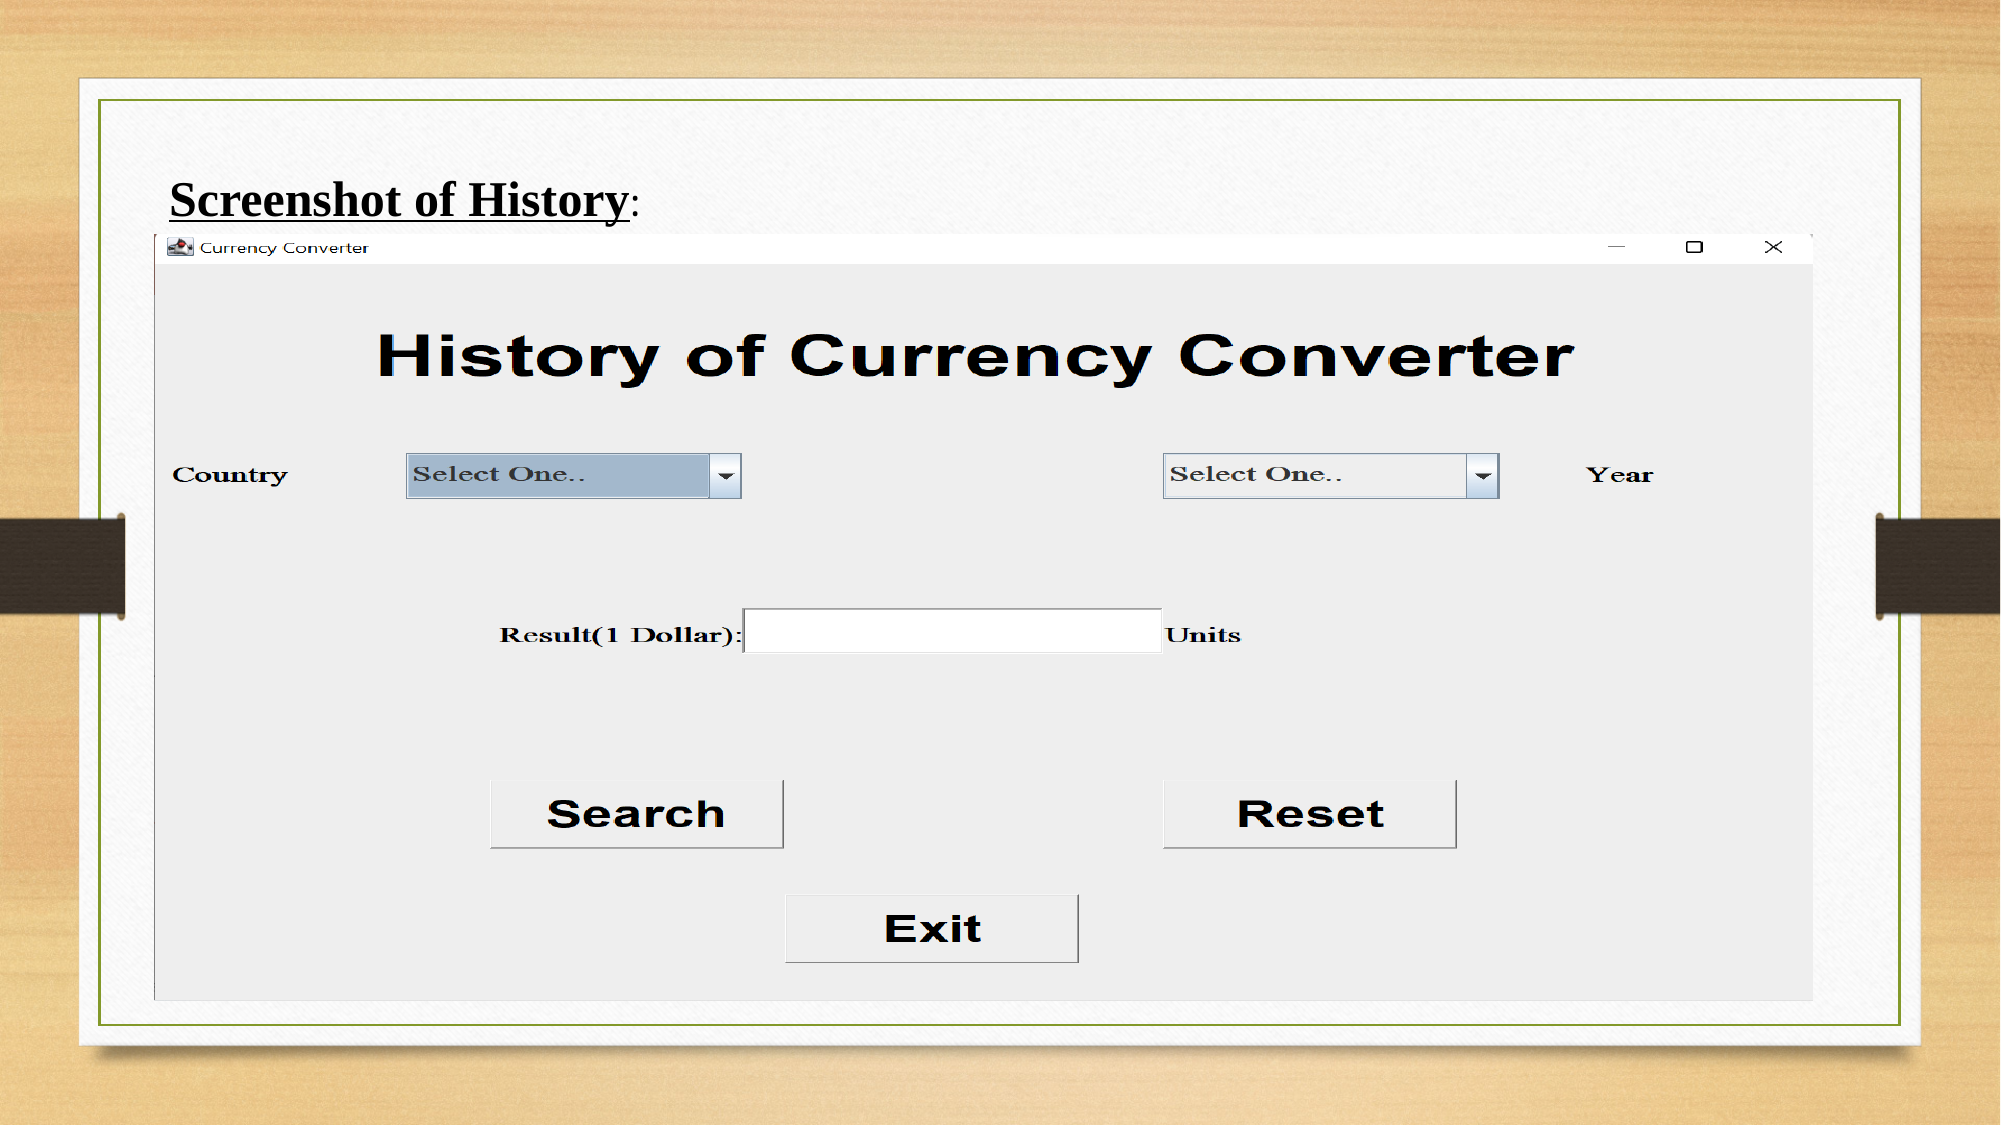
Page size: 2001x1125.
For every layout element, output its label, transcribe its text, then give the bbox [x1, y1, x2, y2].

text_box Screenshot of History: [154, 159, 1132, 234]
picture [0, 0, 2001, 1125]
